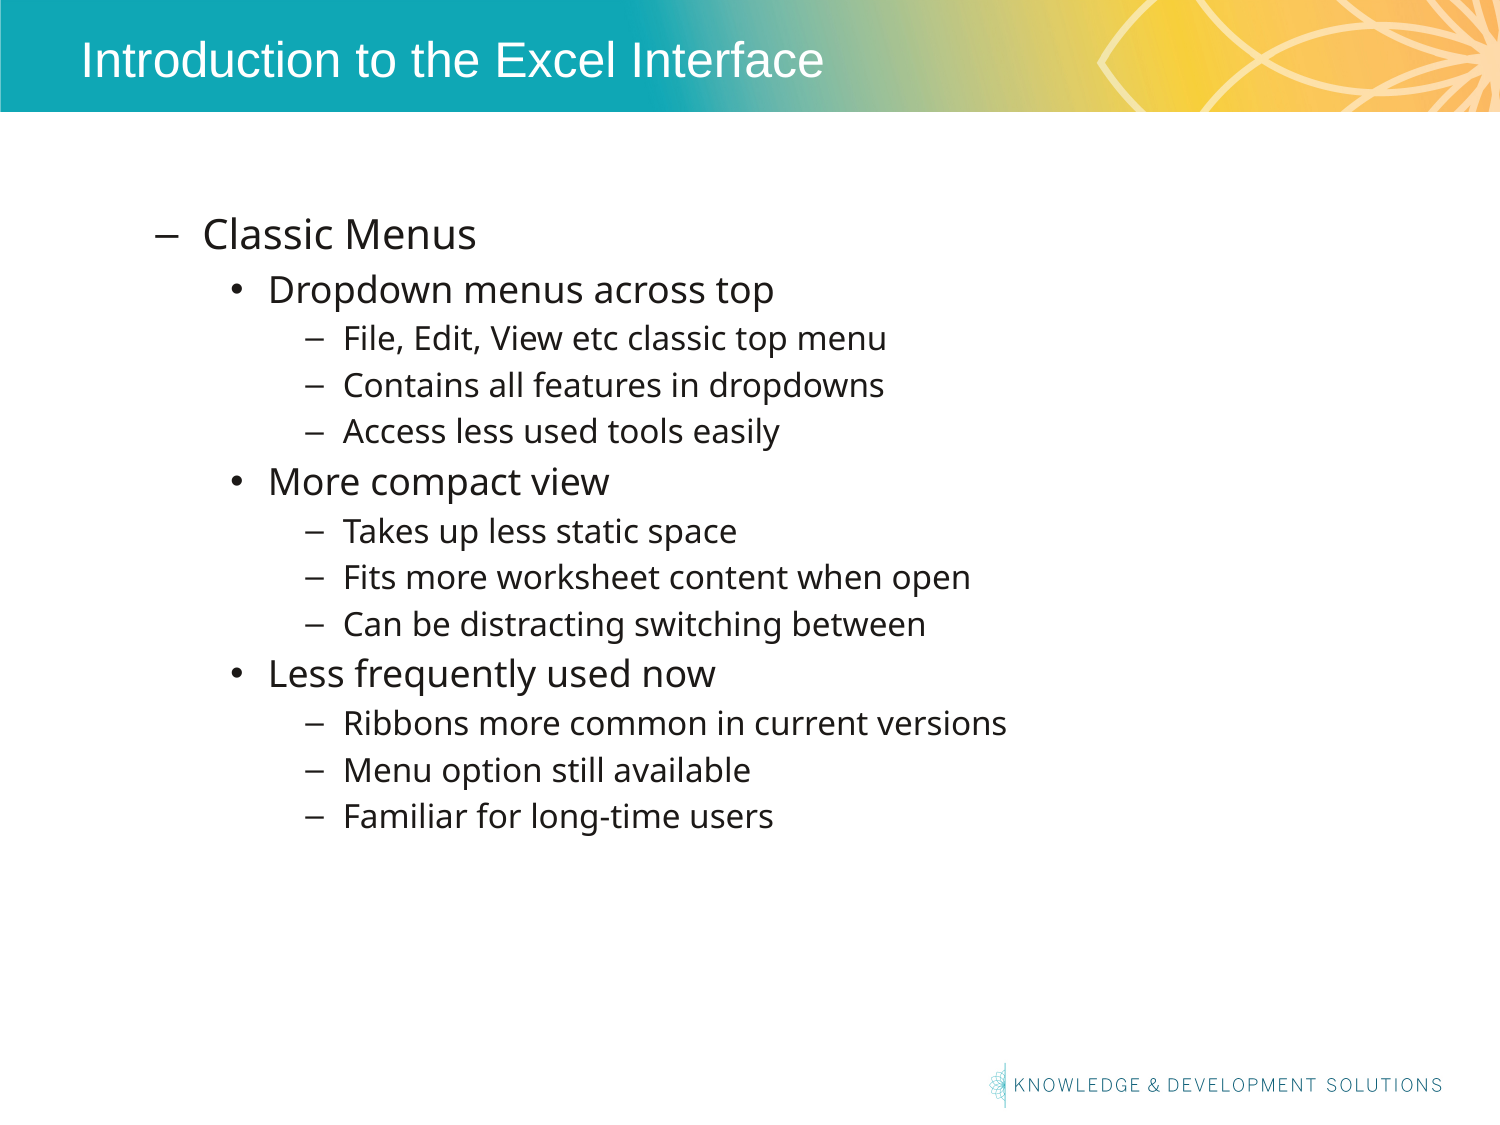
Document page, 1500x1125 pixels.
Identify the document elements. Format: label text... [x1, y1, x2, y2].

list Classic Menus Dropdown menus across top File, Edit, View etc classic top menu Contains all features in dropdowns Access less used tools easily More compact view Takes up less static space Fits more worksheet content when open Can be distracting switching between Less frequently used now Ribbons more common in current versions Menu option still available Familiar for long-time users [65, 200, 1416, 1022]
picture [0, 0, 1500, 112]
picture [971, 1051, 1500, 1125]
title Introduction to the Excel Interface [65, 19, 1416, 90]
